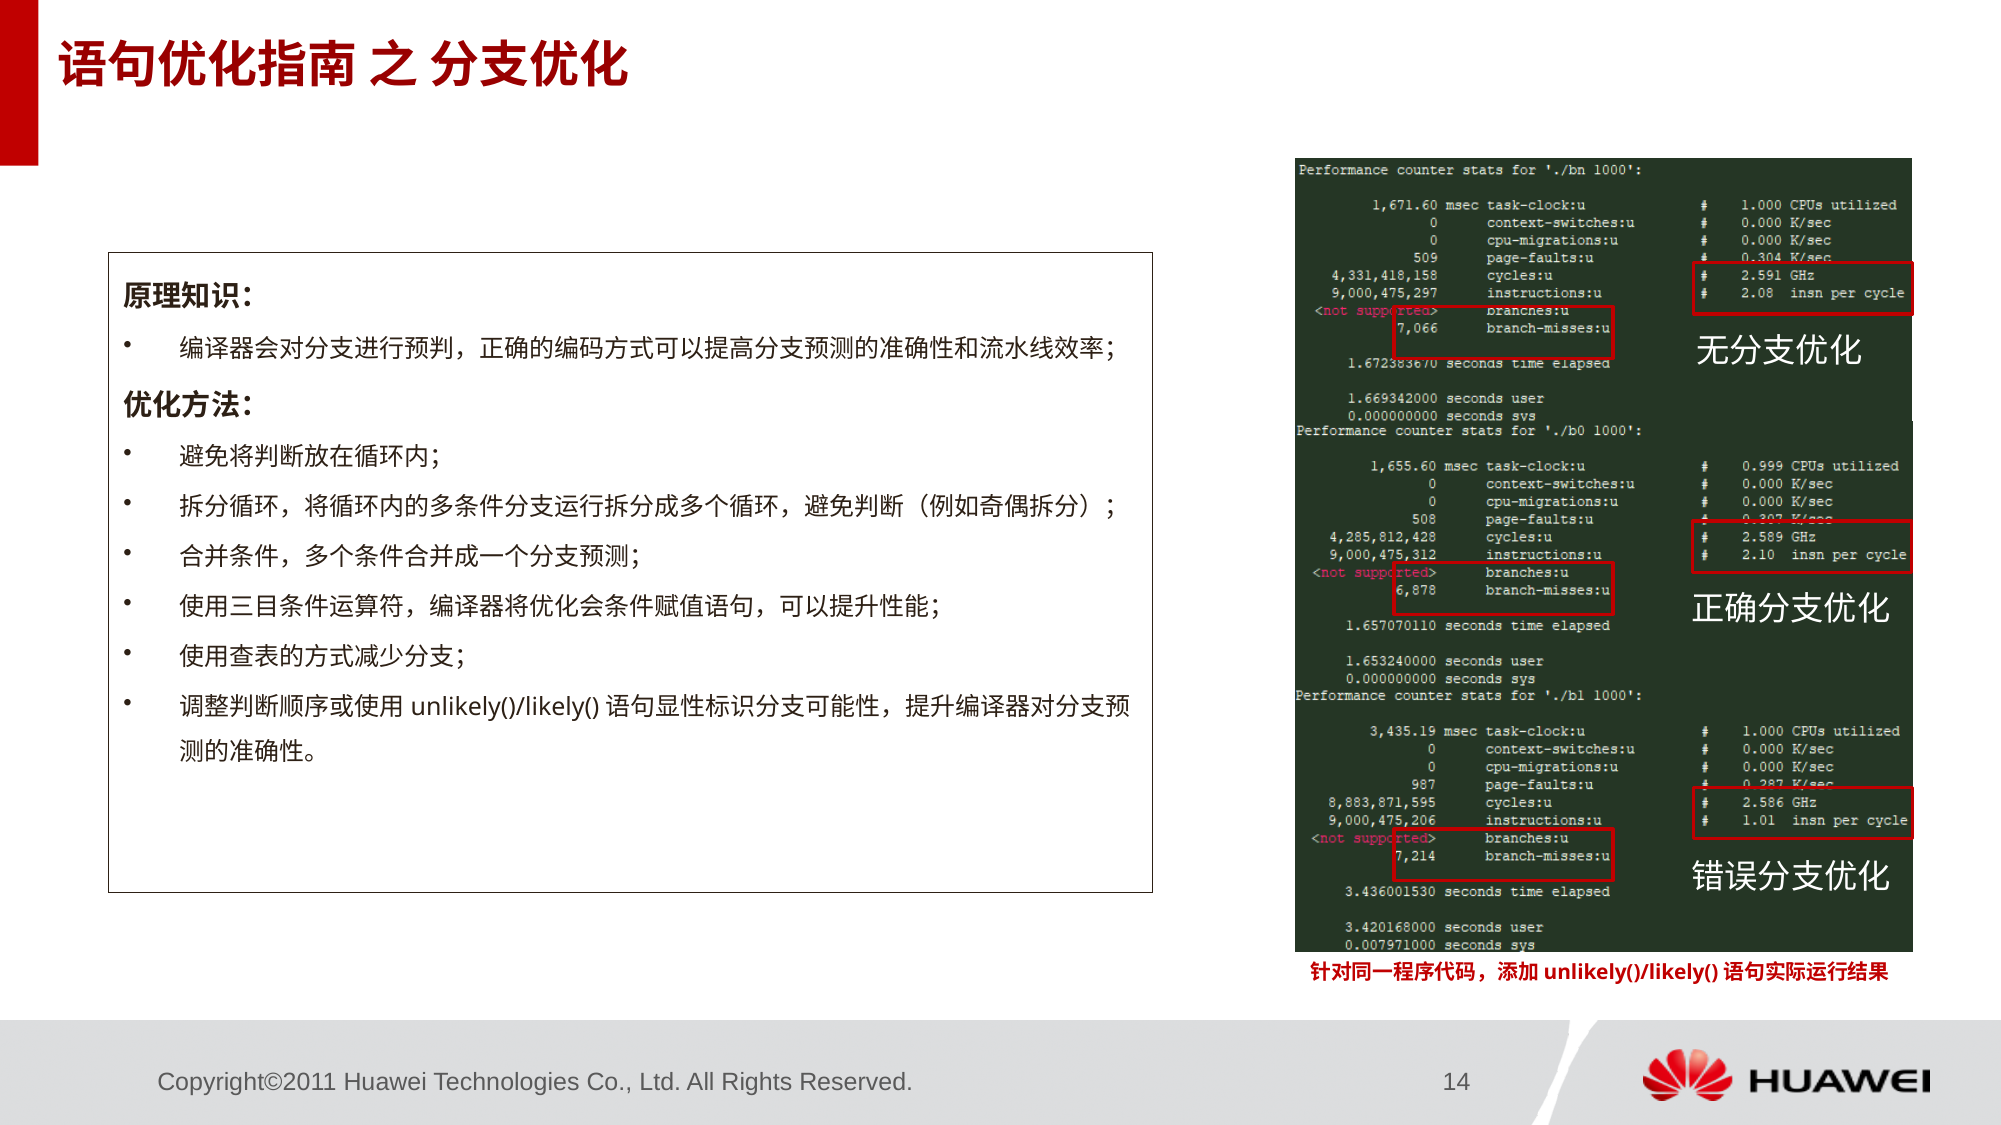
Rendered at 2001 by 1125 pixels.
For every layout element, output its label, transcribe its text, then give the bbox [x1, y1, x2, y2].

title 语句优化指南 之 分支优化 [41, 2, 768, 122]
list 原理知识： 编译器会对分支进行预判，正确的编码方式可以提高分支预测的准确性和流水线效率； 优化方法： 避免将判断放在循环内； 拆分循环，将循环内的多条件分支运行拆分成多个循环，避免判断（例如奇偶拆分）； 合并条件，多个条件合并成一个分支预测； 使用三目条件运算符，编译器将优化会条件赋值语句，可以提升性能； 使用查表的方式减少分支； 调整判断顺序或使用unlikely()/likely()语句显性标识分支可能性，提升编译器对分支预测的准确性。 [108, 252, 1153, 893]
picture [1295, 157, 1913, 952]
picture [0, 1020, 2001, 1125]
text_box 针对同一程序代码，添加unlikely()/likely()语句实际运行结果 [1295, 958, 1913, 1021]
